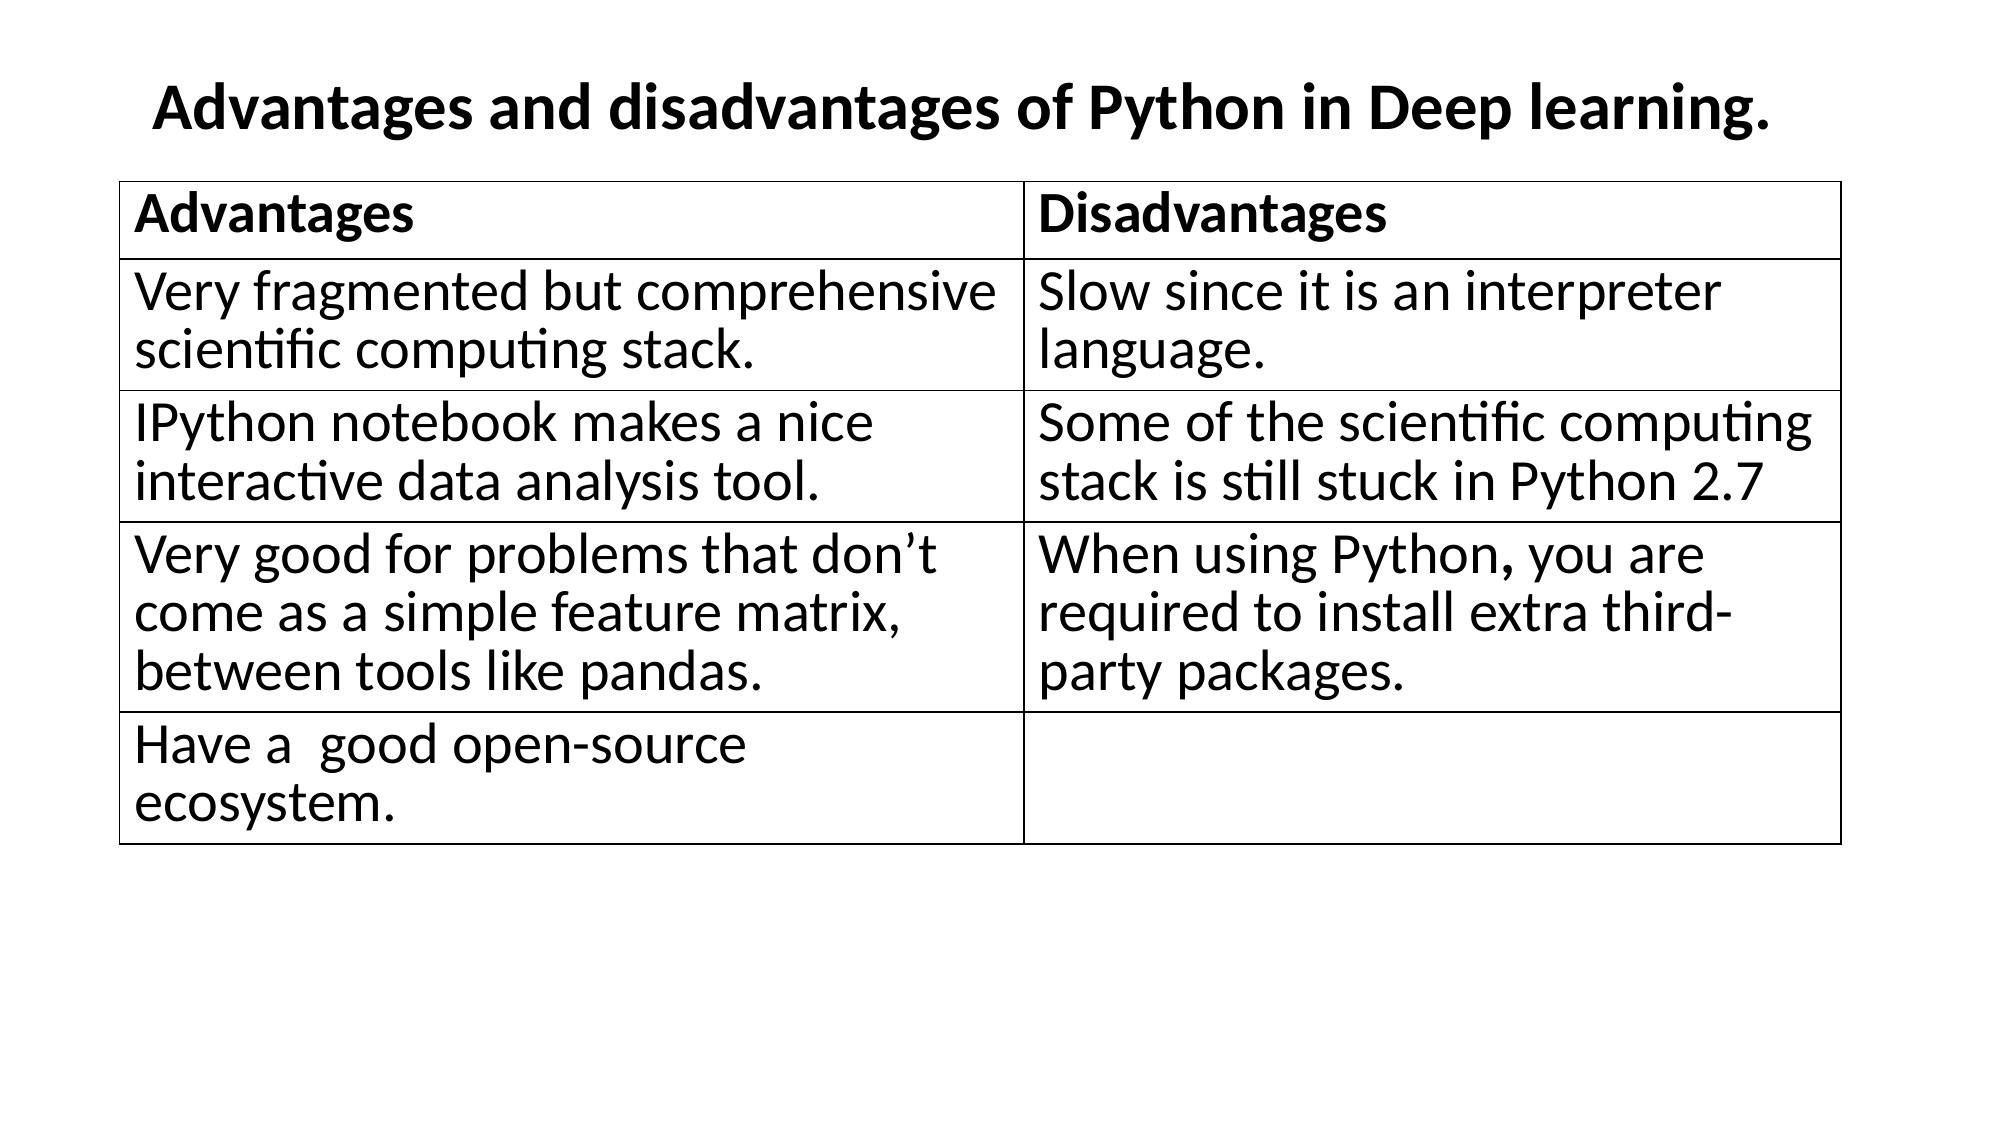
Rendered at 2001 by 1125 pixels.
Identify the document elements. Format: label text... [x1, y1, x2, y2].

table_cell Very fragmented but comprehensive scientific computing stack. [120, 260, 1023, 390]
table_cell When using Python, you are required to install extra third-party packages. [1025, 523, 1840, 711]
table_header Disadvantages [1025, 182, 1840, 258]
table_cell Have a good open-source ecosystem. [120, 713, 1023, 843]
table_cell Some of the scientific computing stack is still stuck in Python 2.7 [1025, 391, 1840, 521]
table_cell Slow since it is an interpreter language. [1025, 260, 1840, 390]
table_cell [1025, 713, 1840, 843]
table_header Advantages [120, 182, 1023, 258]
table_cell Very good for problems that don’t come as a simple feature matrix, between tools like pandas. [120, 523, 1023, 711]
title Advantages and disadvantages of Python in Deep learning. [137, 59, 1863, 157]
table_cell IPython notebook makes a nice interactive data analysis tool. [120, 391, 1023, 521]
